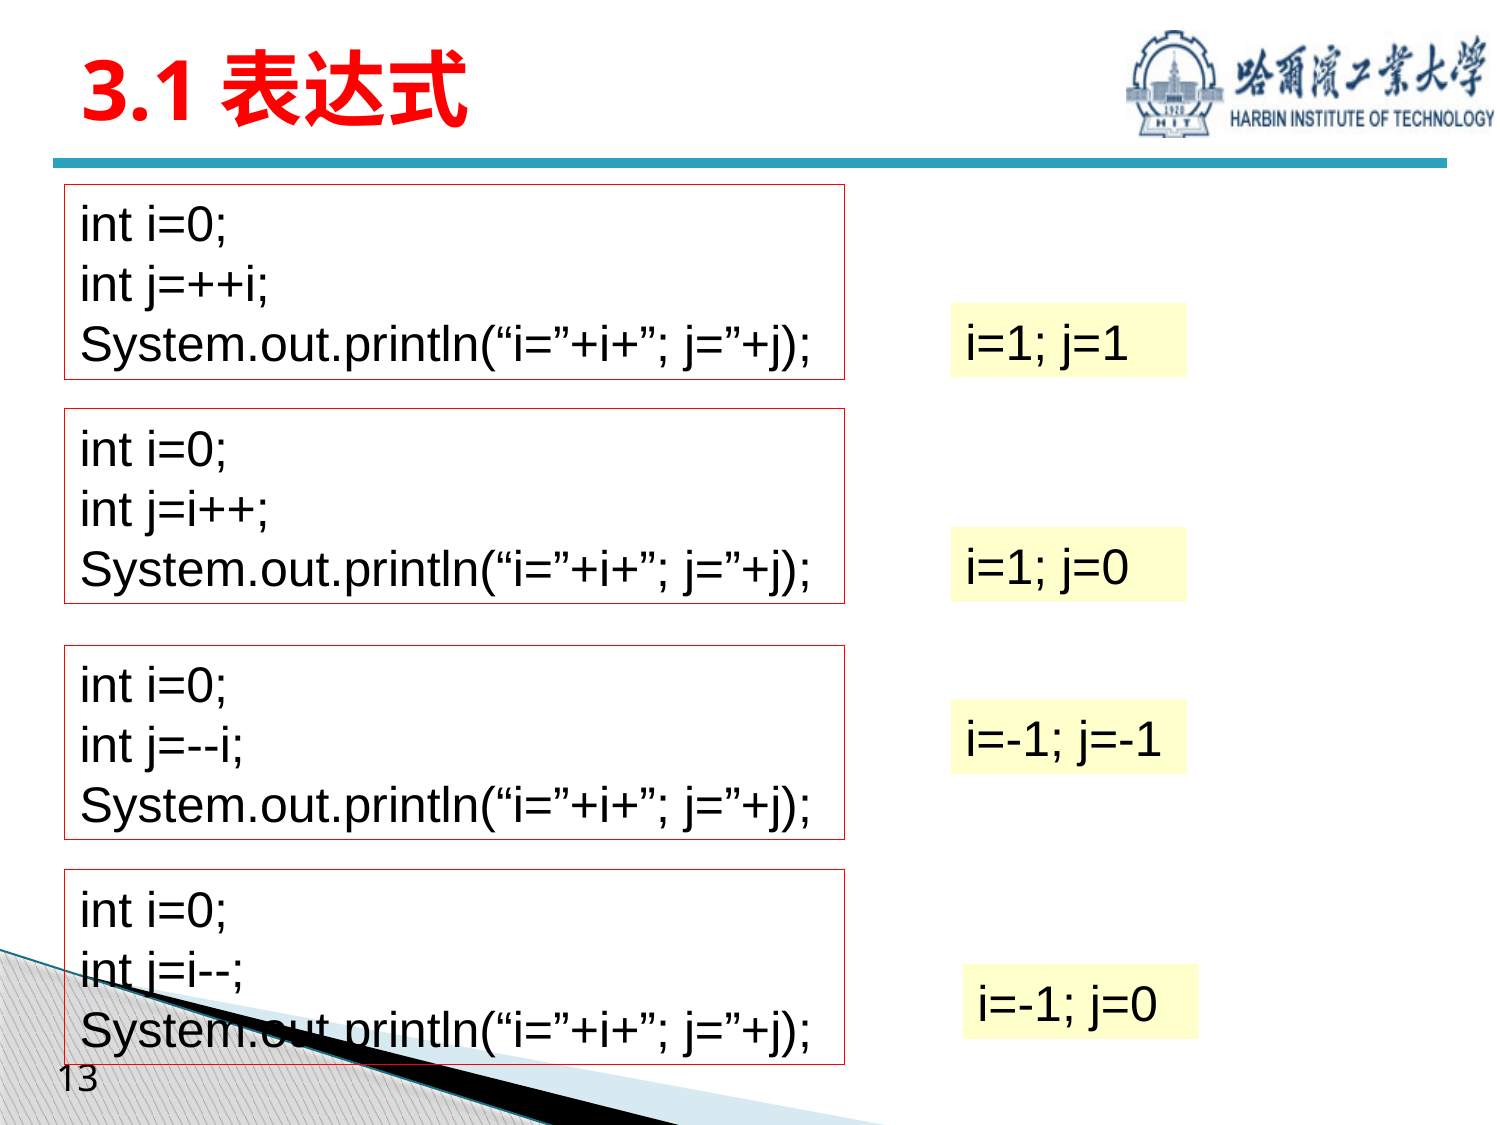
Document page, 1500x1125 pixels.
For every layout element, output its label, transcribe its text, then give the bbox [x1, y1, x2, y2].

text_box int i=0; int j=i++; System.out.println(“i=”+i+”; j=”+j); [64, 408, 845, 604]
picture [1417, 30, 1495, 138]
text_box i=-1; j=-1 [950, 699, 1187, 775]
text_box i=-1; j=0 [962, 964, 1199, 1039]
text_box i=1; j=0 [950, 527, 1187, 602]
text_box int i=0; int j=--i; System.out.println(“i=”+i+”; j=”+j); [64, 645, 845, 840]
text_box int i=0; int j=++i; System.out.println(“i=”+i+”; j=”+j); [64, 184, 845, 380]
text_box i=1; j=1 [950, 302, 1187, 378]
text_box int i=0; int j=i--; System.out.println(“i=”+i+”; j=”+j); [64, 869, 845, 1065]
title 3.1表达式 [66, 23, 1417, 152]
